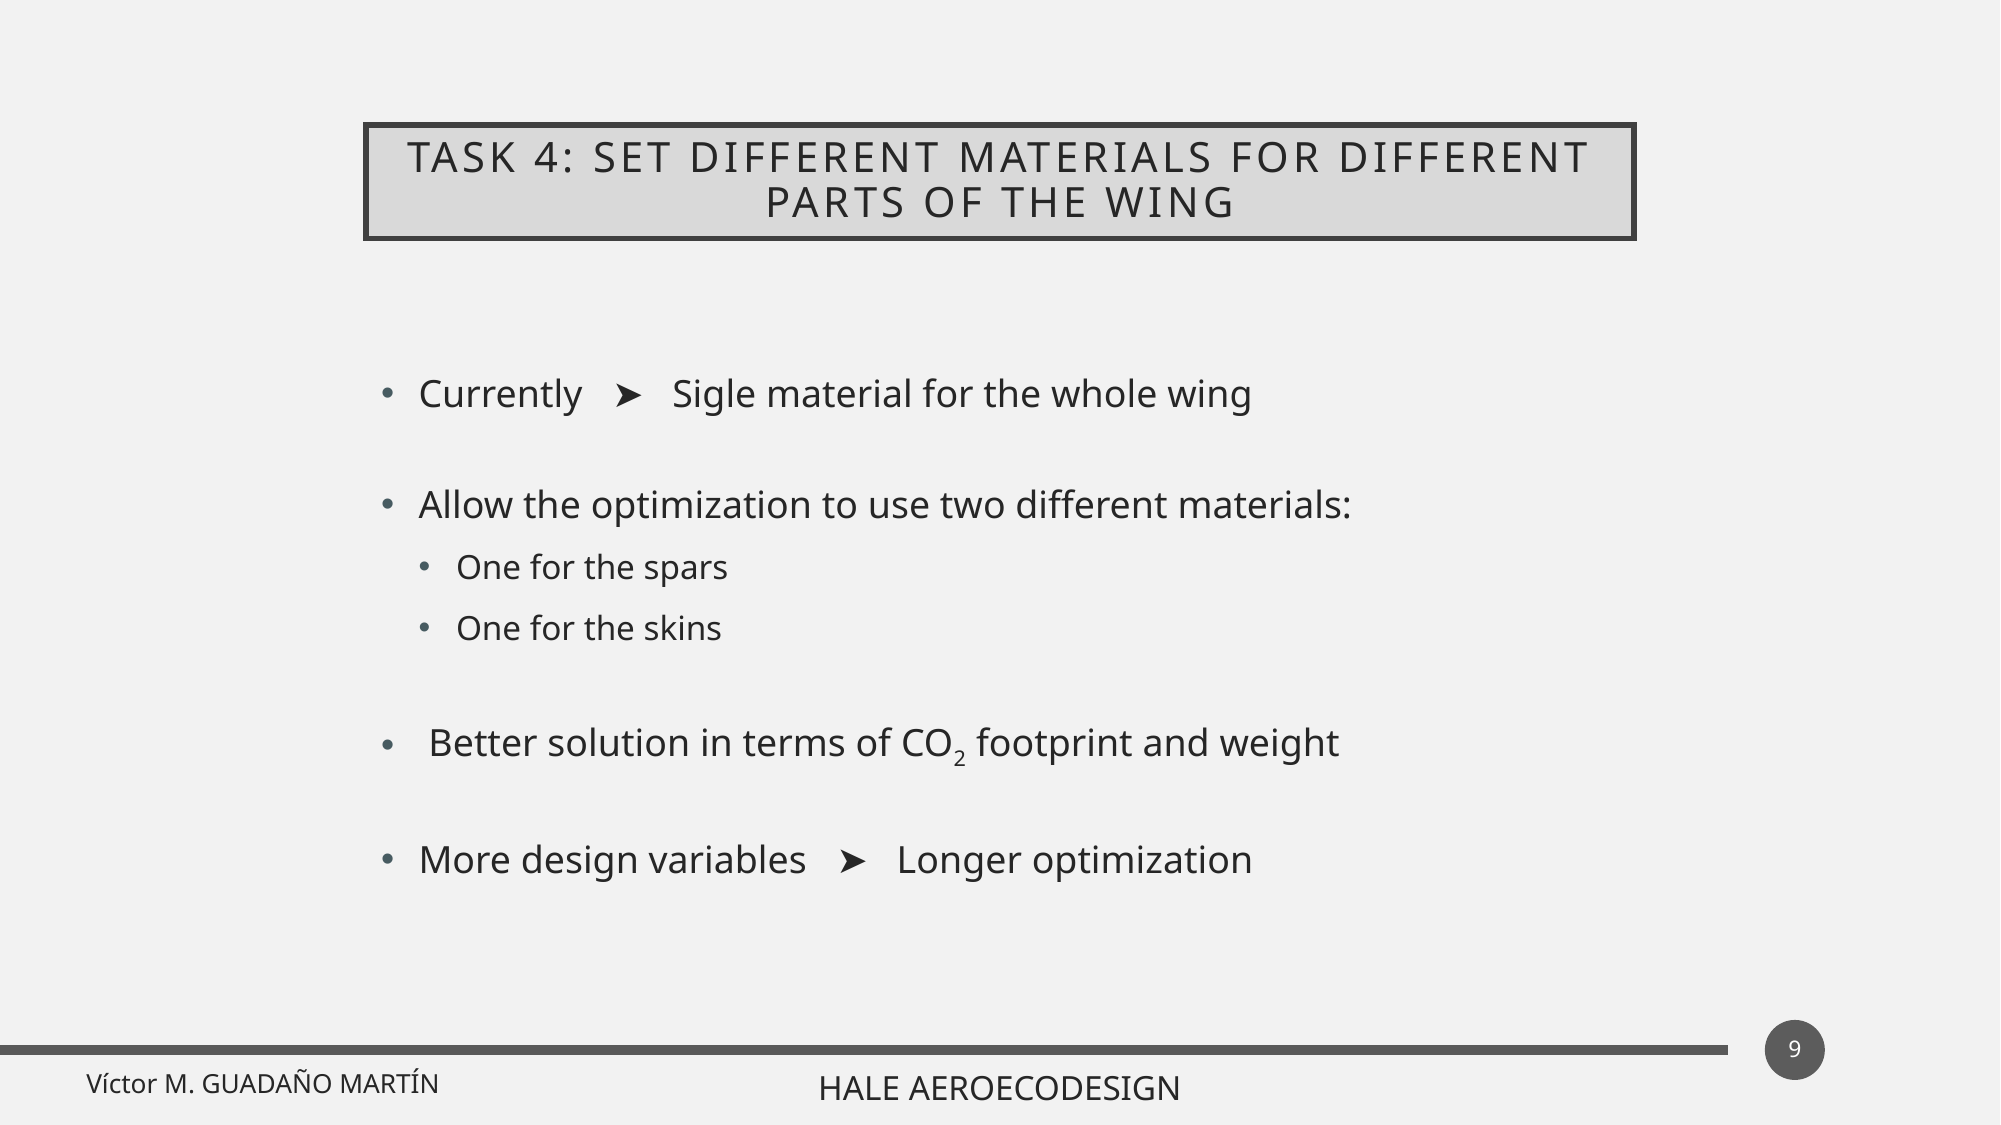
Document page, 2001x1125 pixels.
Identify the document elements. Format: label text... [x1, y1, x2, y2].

title Task 4: Set different materials for different parts of the wing [363, 122, 1637, 241]
text_box Víctor M. GUADAÑO MARTÍN [71, 1059, 549, 1125]
text_box HALE AEROECODESIGN [761, 1059, 1239, 1125]
list Currently ➤ Sigle material for the whole wing Allow the optimization to use two different materials: One for the spars One for the skins Better solution in terms of CO2 footprint and weight More design variables ➤ Longer optimization [366, 317, 1634, 983]
slide_number 9 [1764, 1019, 1825, 1080]
